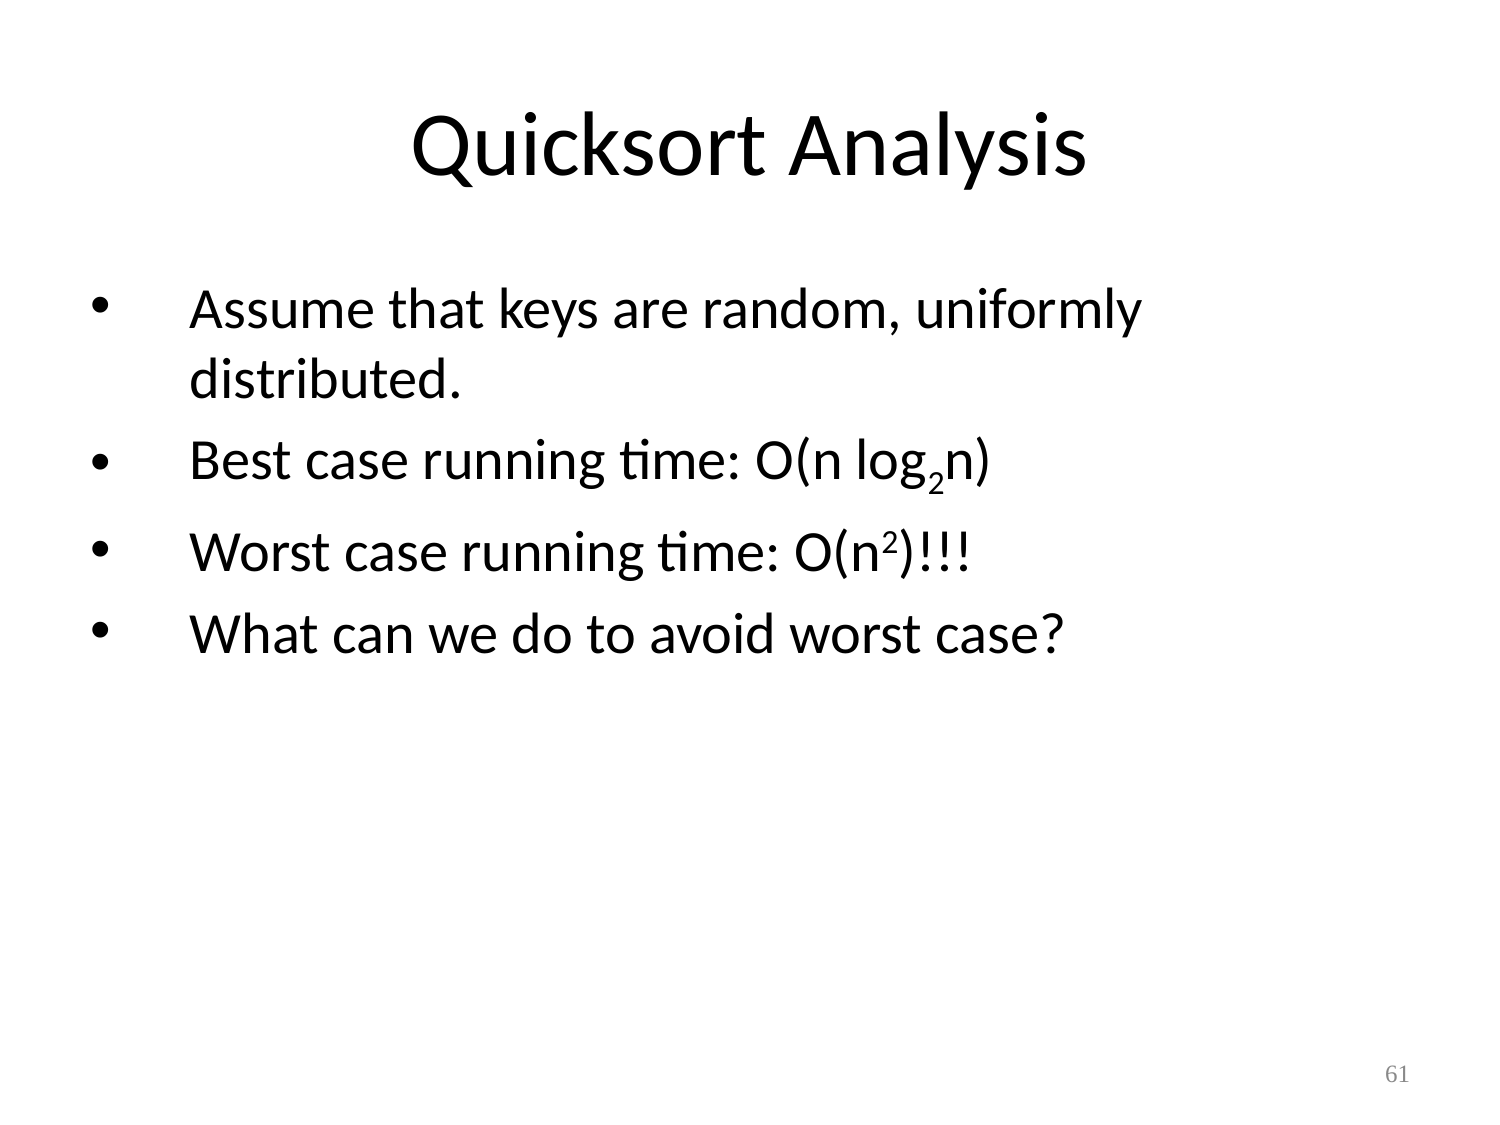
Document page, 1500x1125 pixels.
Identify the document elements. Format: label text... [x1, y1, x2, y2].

title Quicksort Analysis [75, 45, 1425, 233]
list Assume that keys are random, uniformly distributed. Best case running time: O(n log2n) Worst case running time: O(n2)!!! What can we do to avoid worst case? [75, 262, 1425, 1005]
slide_number 61 [1074, 1042, 1425, 1103]
